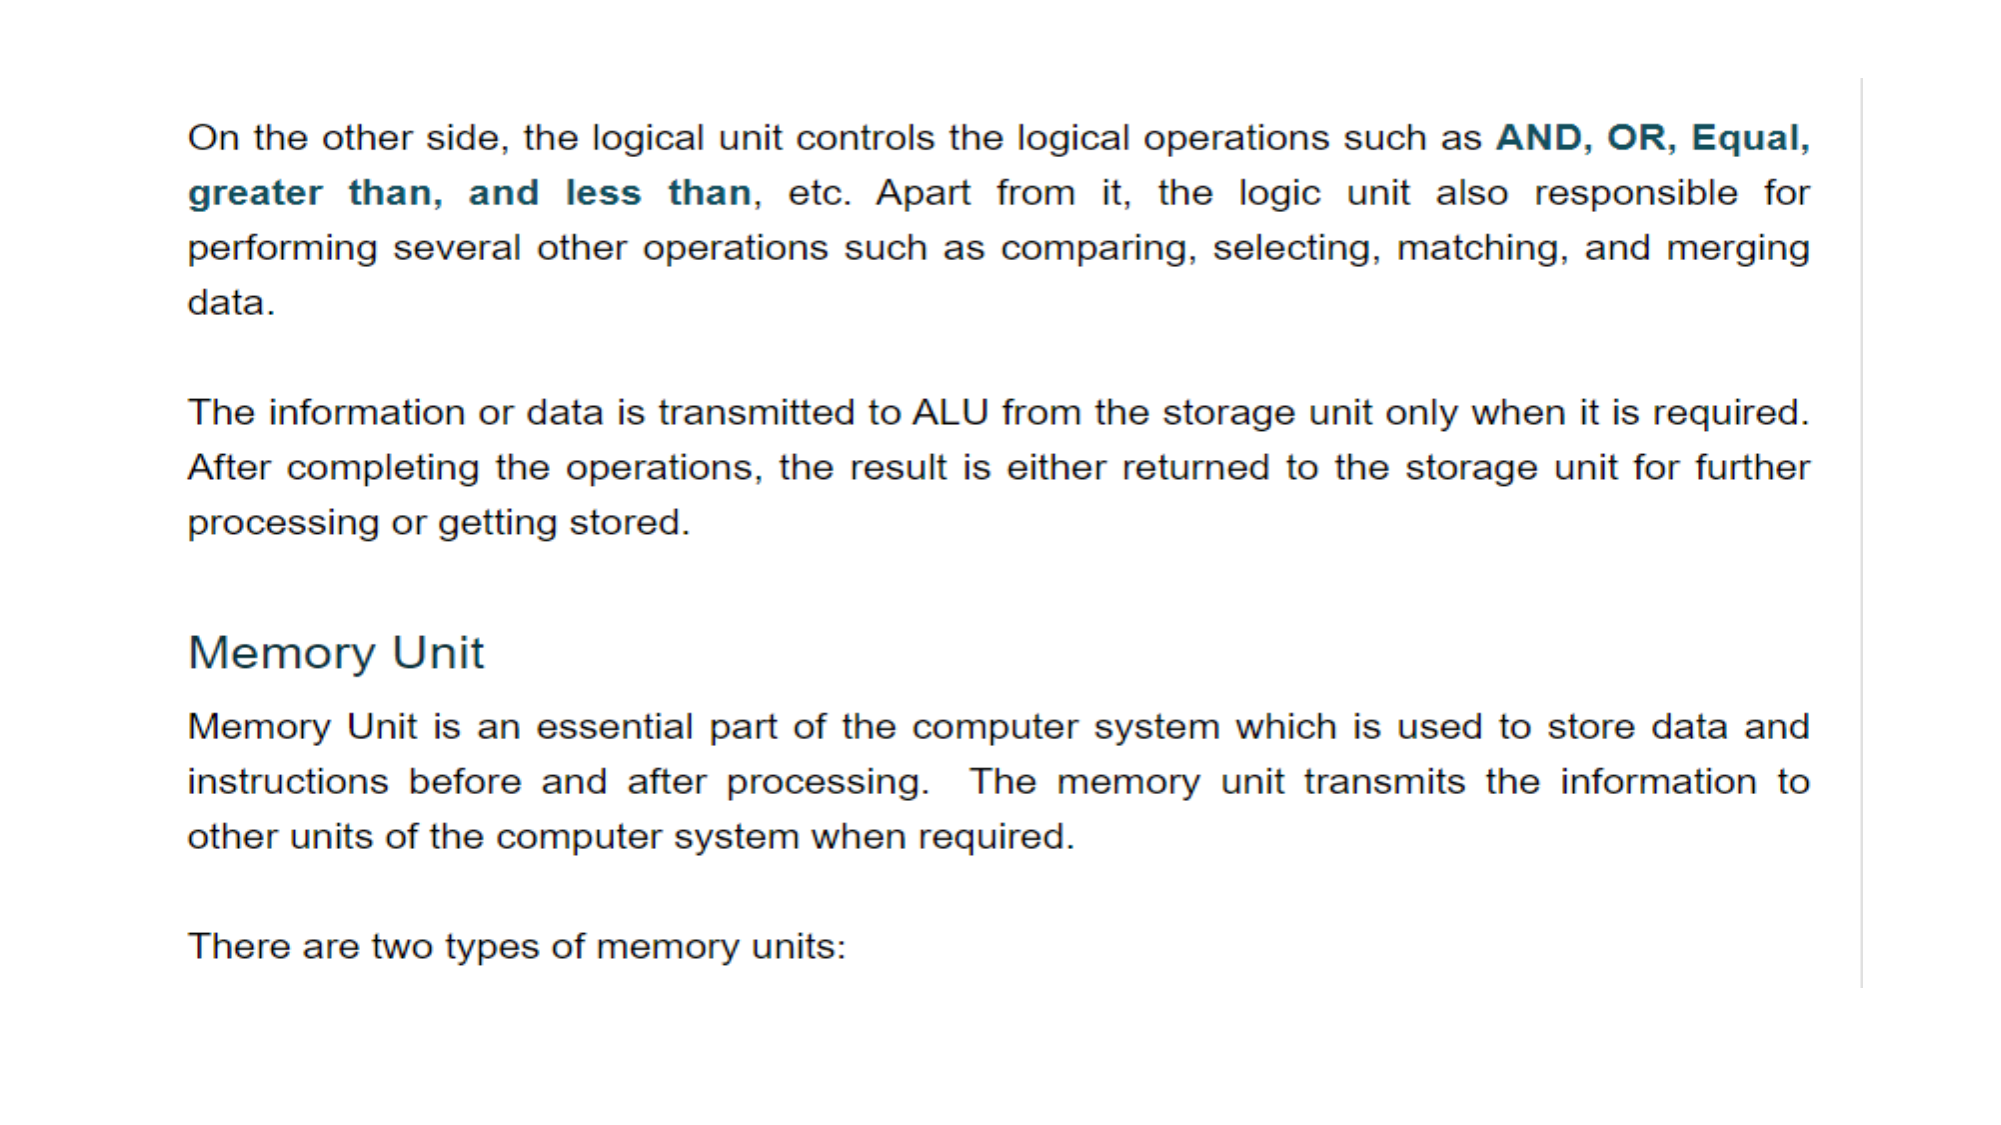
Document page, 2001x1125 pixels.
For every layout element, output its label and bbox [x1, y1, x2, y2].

list [162, 78, 1863, 988]
